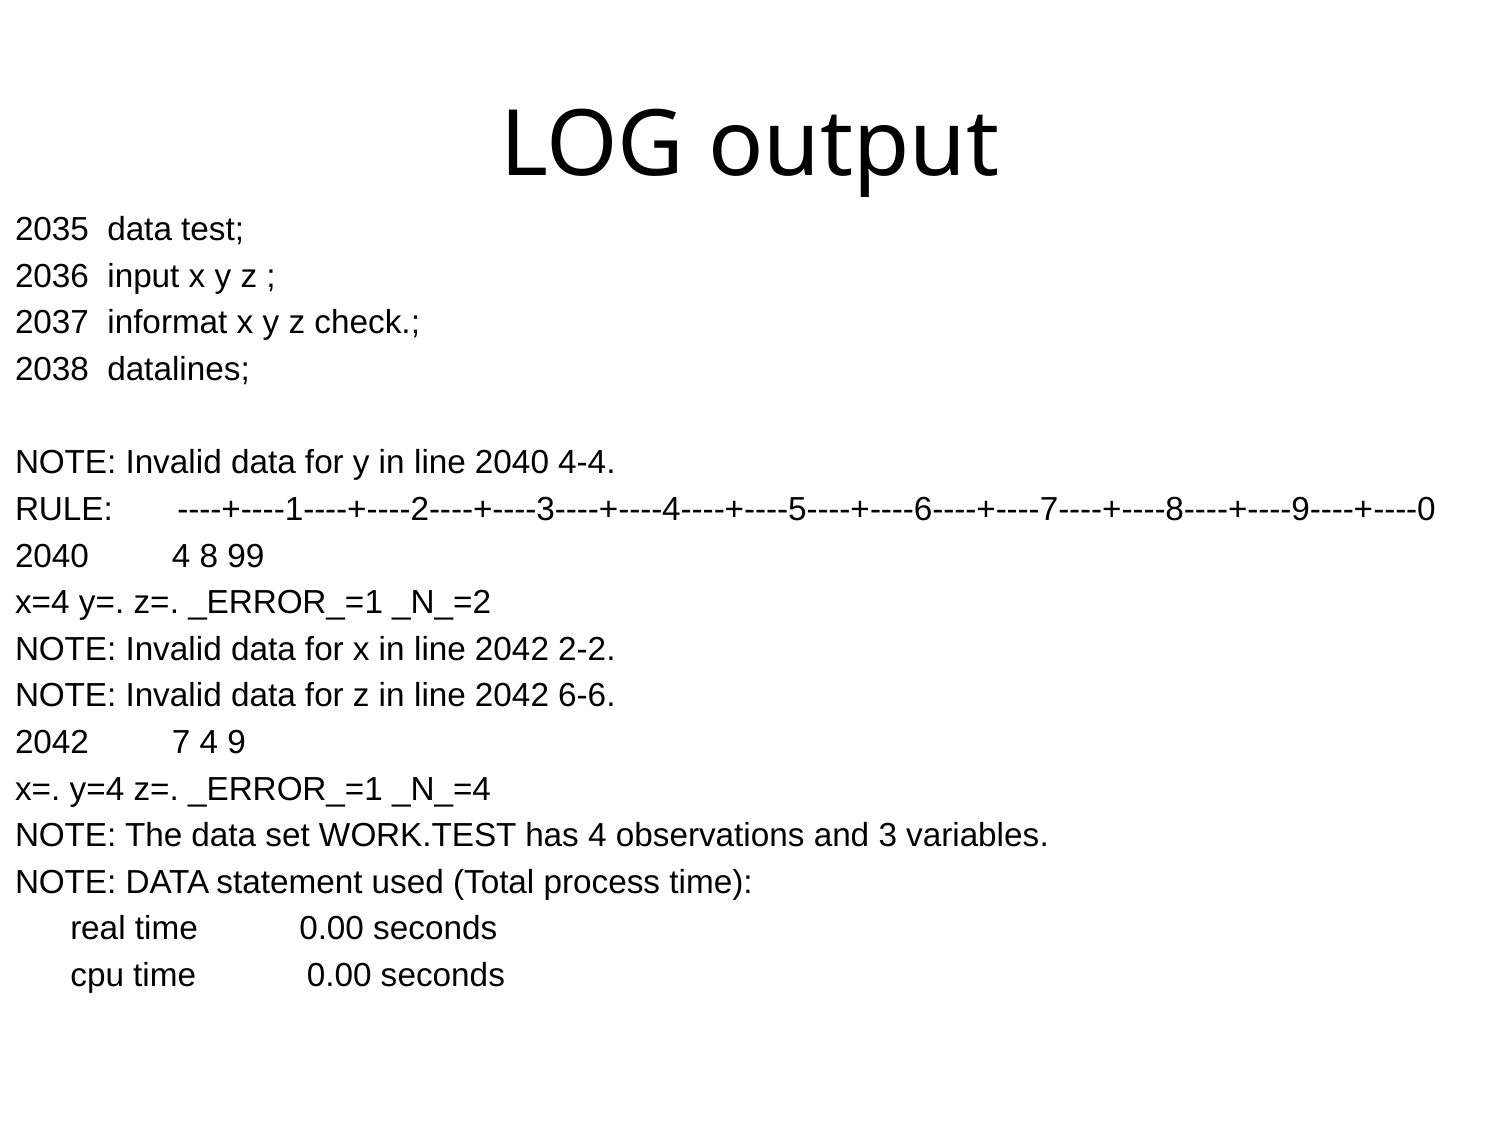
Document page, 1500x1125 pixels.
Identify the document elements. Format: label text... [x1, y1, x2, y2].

list 2035 data test; 2036 input x y z ; 2037 informat x y z check.; 2038 datalines; NOTE: Invalid data for y in line 2040 4-4. RULE: ----+----1----+----2----+----3----+----4----+----5----+----6----+----7----+----8----+----9----+----0 2040 4 8 99 x=4 y=. z=. _ERROR_=1 _N_=2 NOTE: Invalid data for x in line 2042 2-2. NOTE: Invalid data for z in line 2042 6-6. 2042 7 4 9 x=. y=4 z=. _ERROR_=1 _N_=4 NOTE: The data set WORK.TEST has 4 observations and 3 variables. NOTE: DATA statement used (Total process time): real time 0.00 seconds cpu time 0.00 seconds [0, 200, 1500, 943]
title LOG output [75, 45, 1425, 200]
